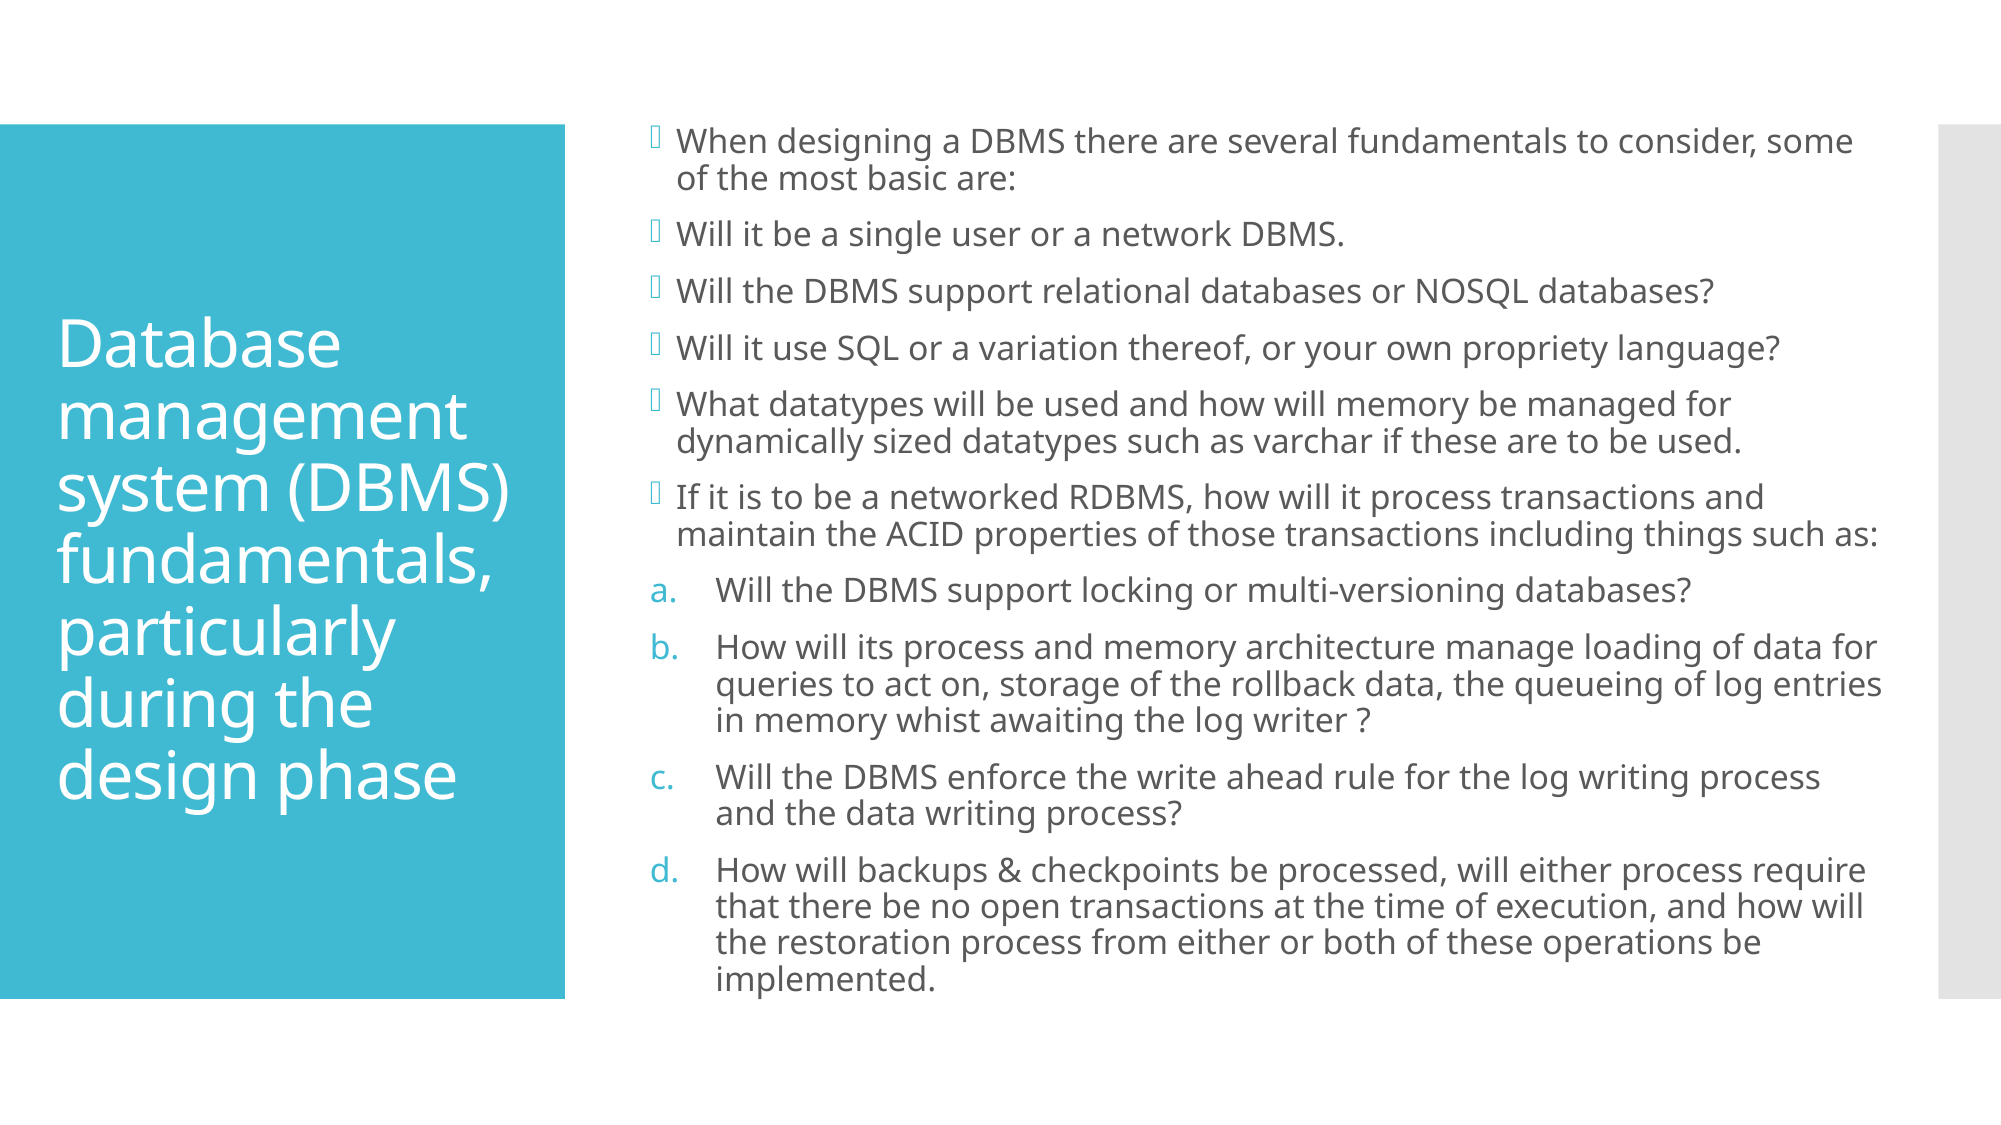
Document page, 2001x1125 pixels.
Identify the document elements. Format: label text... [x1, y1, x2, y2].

title Database management system (DBMS) fundamentals, particularly during the design phase [41, 184, 525, 940]
list When designing a DBMS there are several fundamentals to consider, some of the most basic are: Will it be a single user or a network DBMS. Will the DBMS support relational databases or NOSQL databases? Will it use SQL or a variation thereof, or your own propriety language? What datatypes will be used and how will memory be managed for dynamically sized datatypes such as varchar if these are to be used. If it is to be a networked RDBMS, how will it process transactions and maintain the ACID properties of those transactions including things such as: Will the DBMS support locking or multi-versioning databases? How will its process and memory architecture manage loading of data for queries to act on, storage of the rollback data, the queueing of log entries in memory whist awaiting the log writer ? Will the DBMS enforce the write ahead rule for the log writing process and the data writing process? How will backups & checkpoints be processed, will either process require that there be no open transactions at the time of execution, and how will the restoration process from either or both of these operations be implemented. [634, 105, 1901, 1018]
